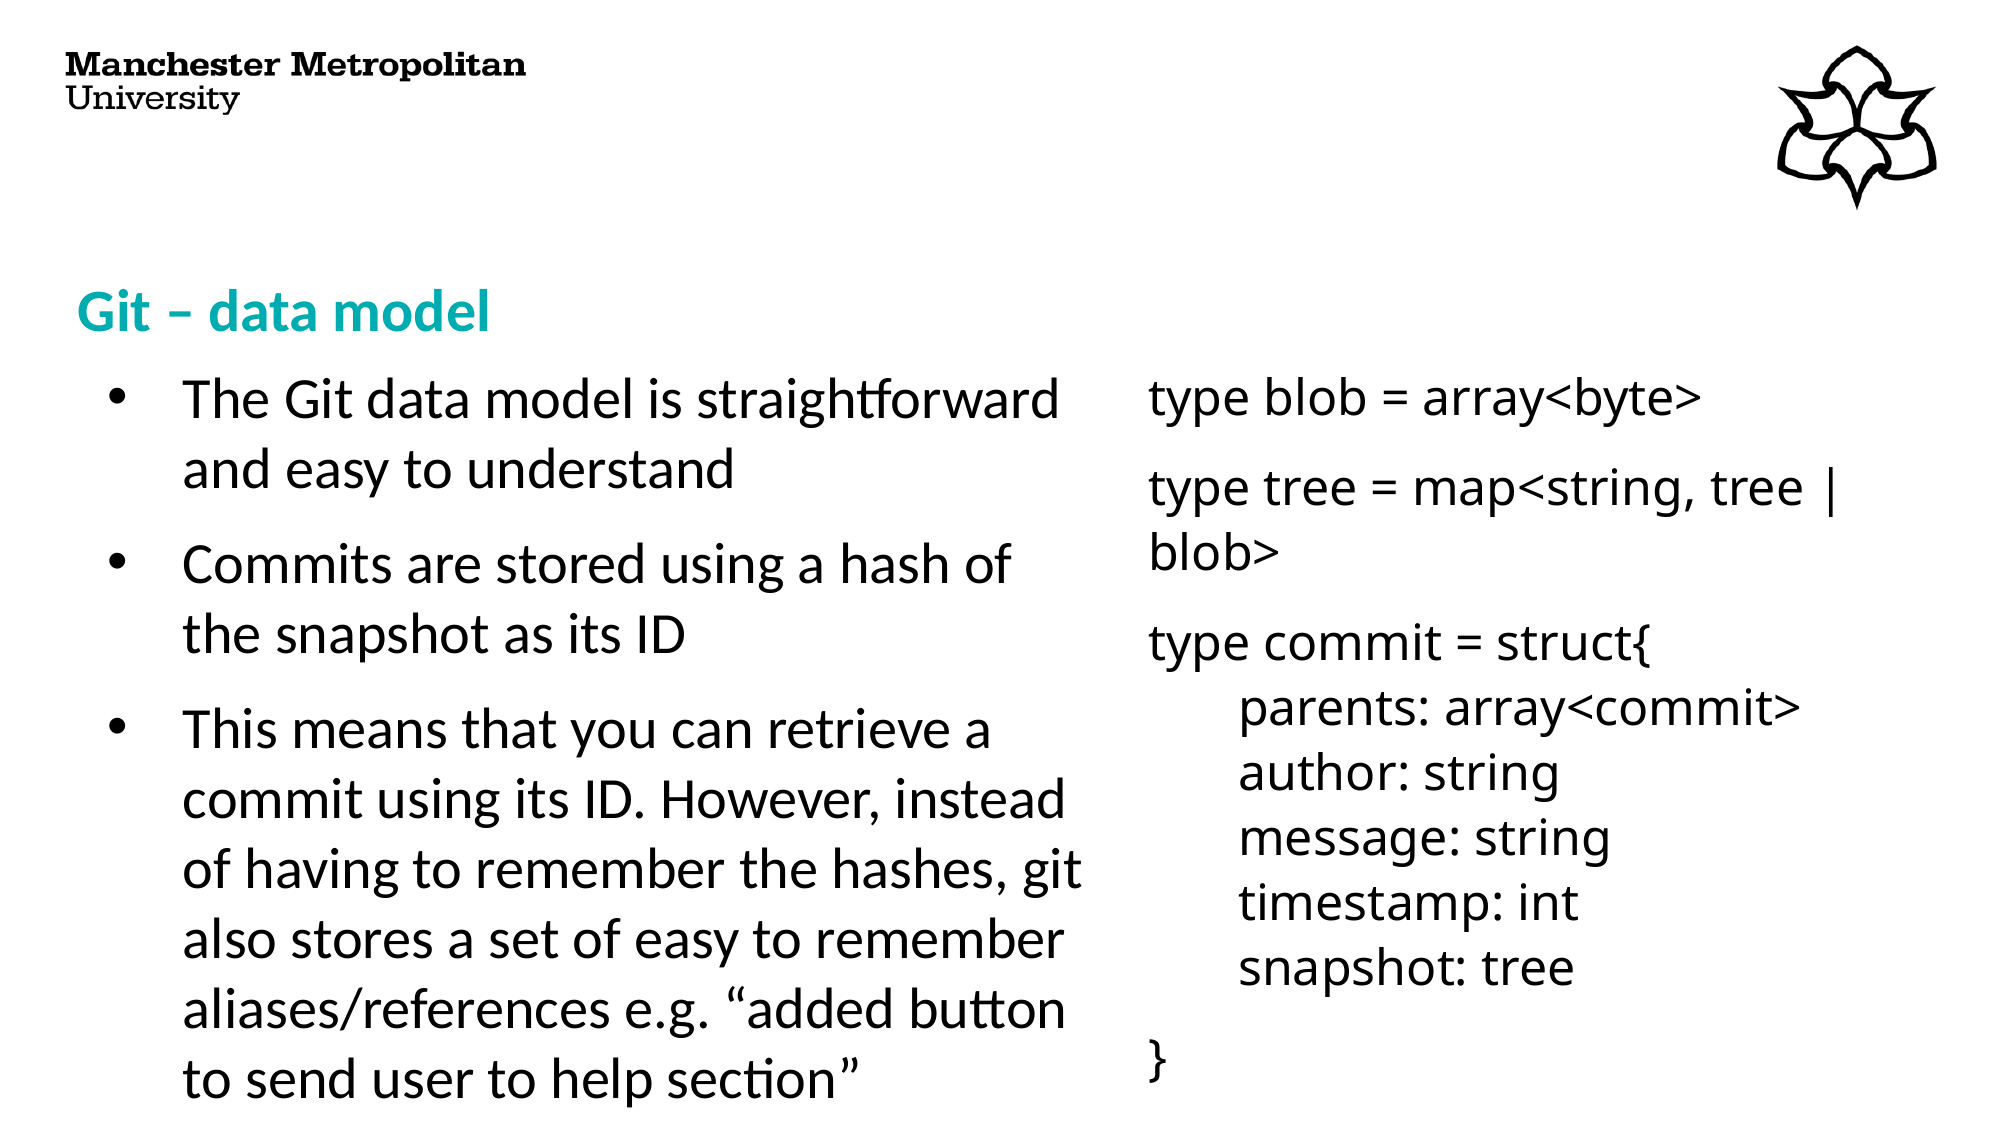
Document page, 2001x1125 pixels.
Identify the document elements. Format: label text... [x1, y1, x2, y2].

text_box The Git data model is straightforward and easy to understand Commits are stored using a hash of the snapshot as its ID This means that you can retrieve a commit using its ID. However, instead of having to remember the hashes, git also stores a set of easy to remember aliases/references e.g. “added button to send user to help section” [93, 352, 1107, 1118]
picture [1765, 34, 1948, 221]
list type blob = array<byte> type tree = map<string, tree | blob> type commit = struct{ parents: array<commit> author: string message: string timestamp: int snapshot: tree } [1133, 352, 1969, 961]
picture [55, 42, 536, 124]
title Git – data model [62, 270, 1788, 353]
